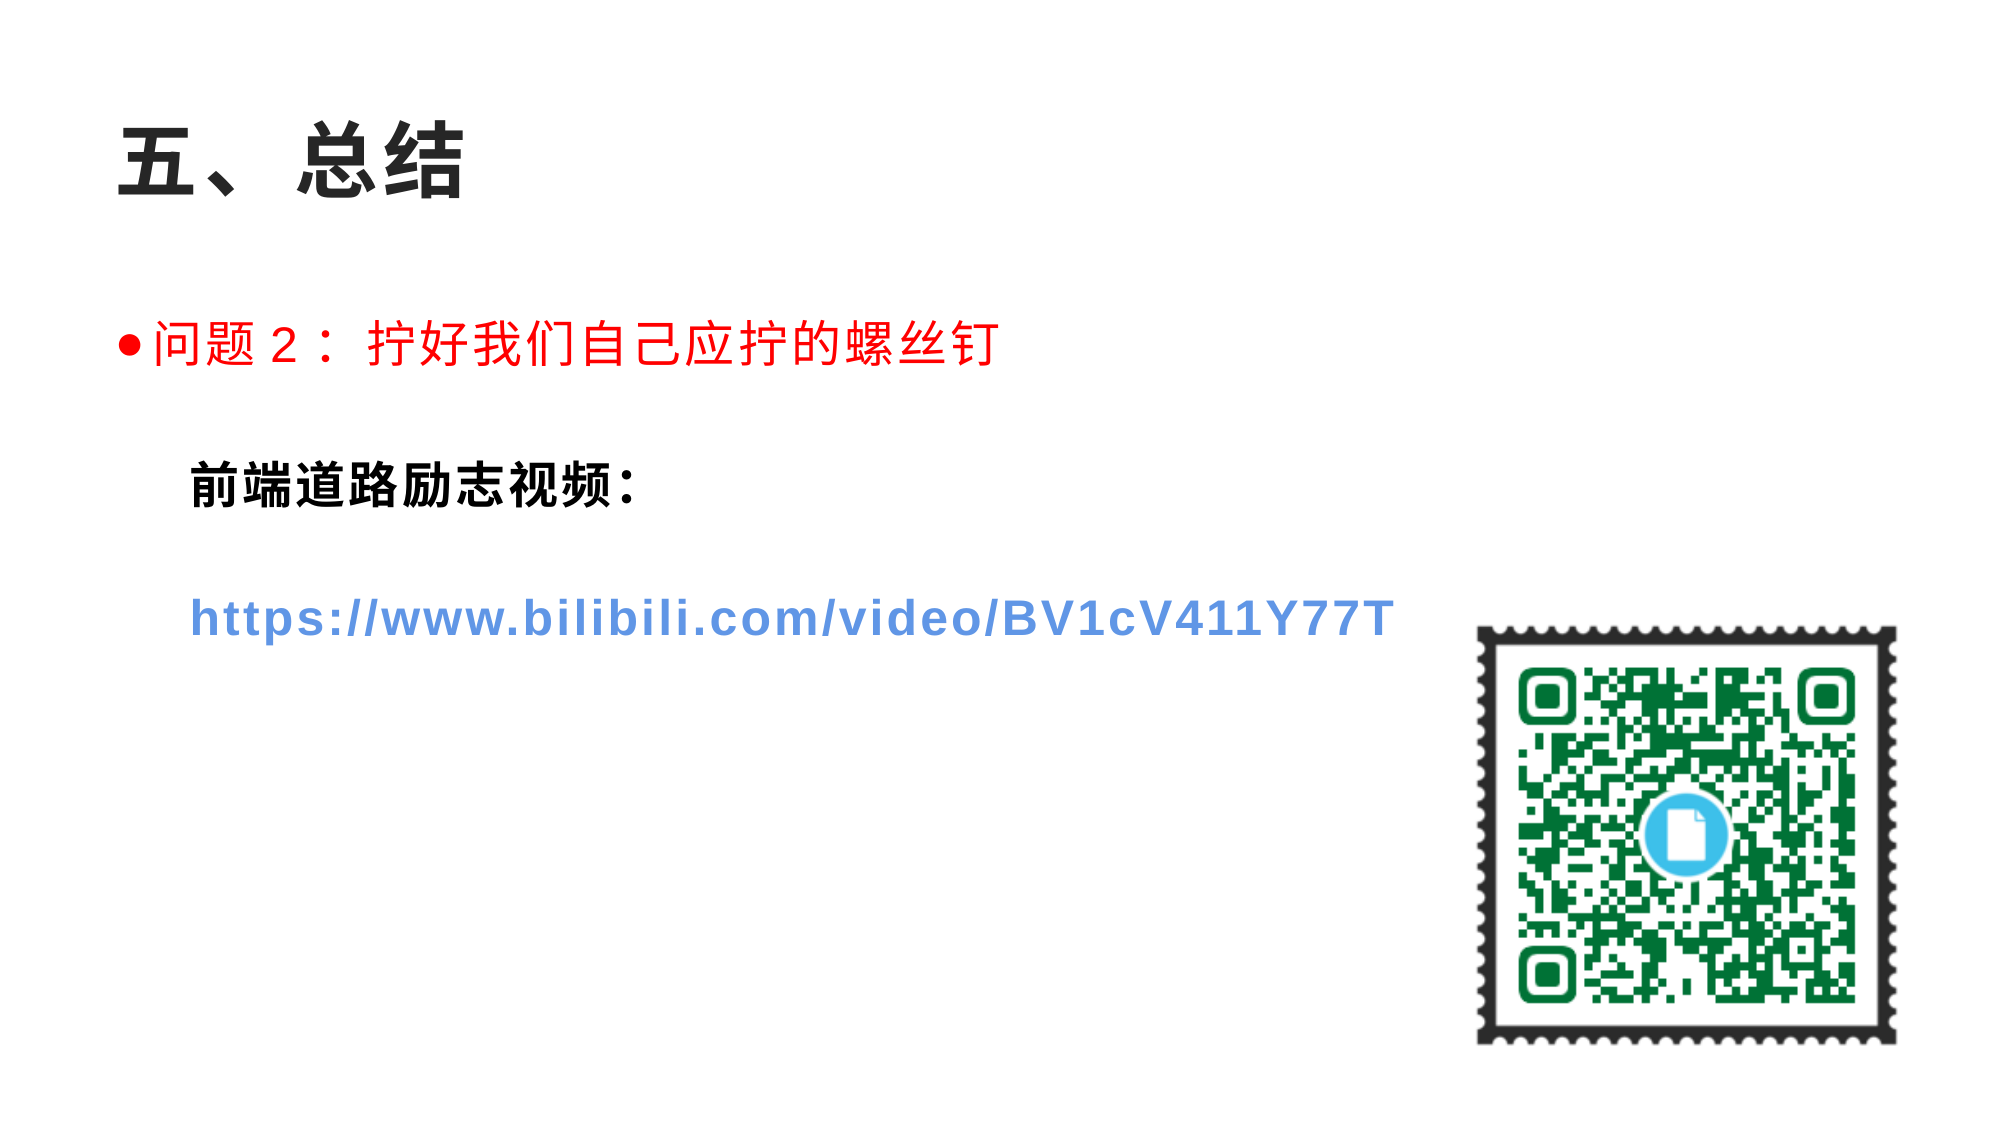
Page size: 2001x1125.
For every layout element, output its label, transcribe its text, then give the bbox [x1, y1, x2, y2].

title 五、总结 [99, 99, 1900, 216]
list 问题2：拧好我们自己应拧的螺丝钉 前端道路励志视频： https://www.bilibili.com/video/BV1cV411Y77T [99, 244, 1900, 1026]
picture [1442, 591, 1934, 1082]
